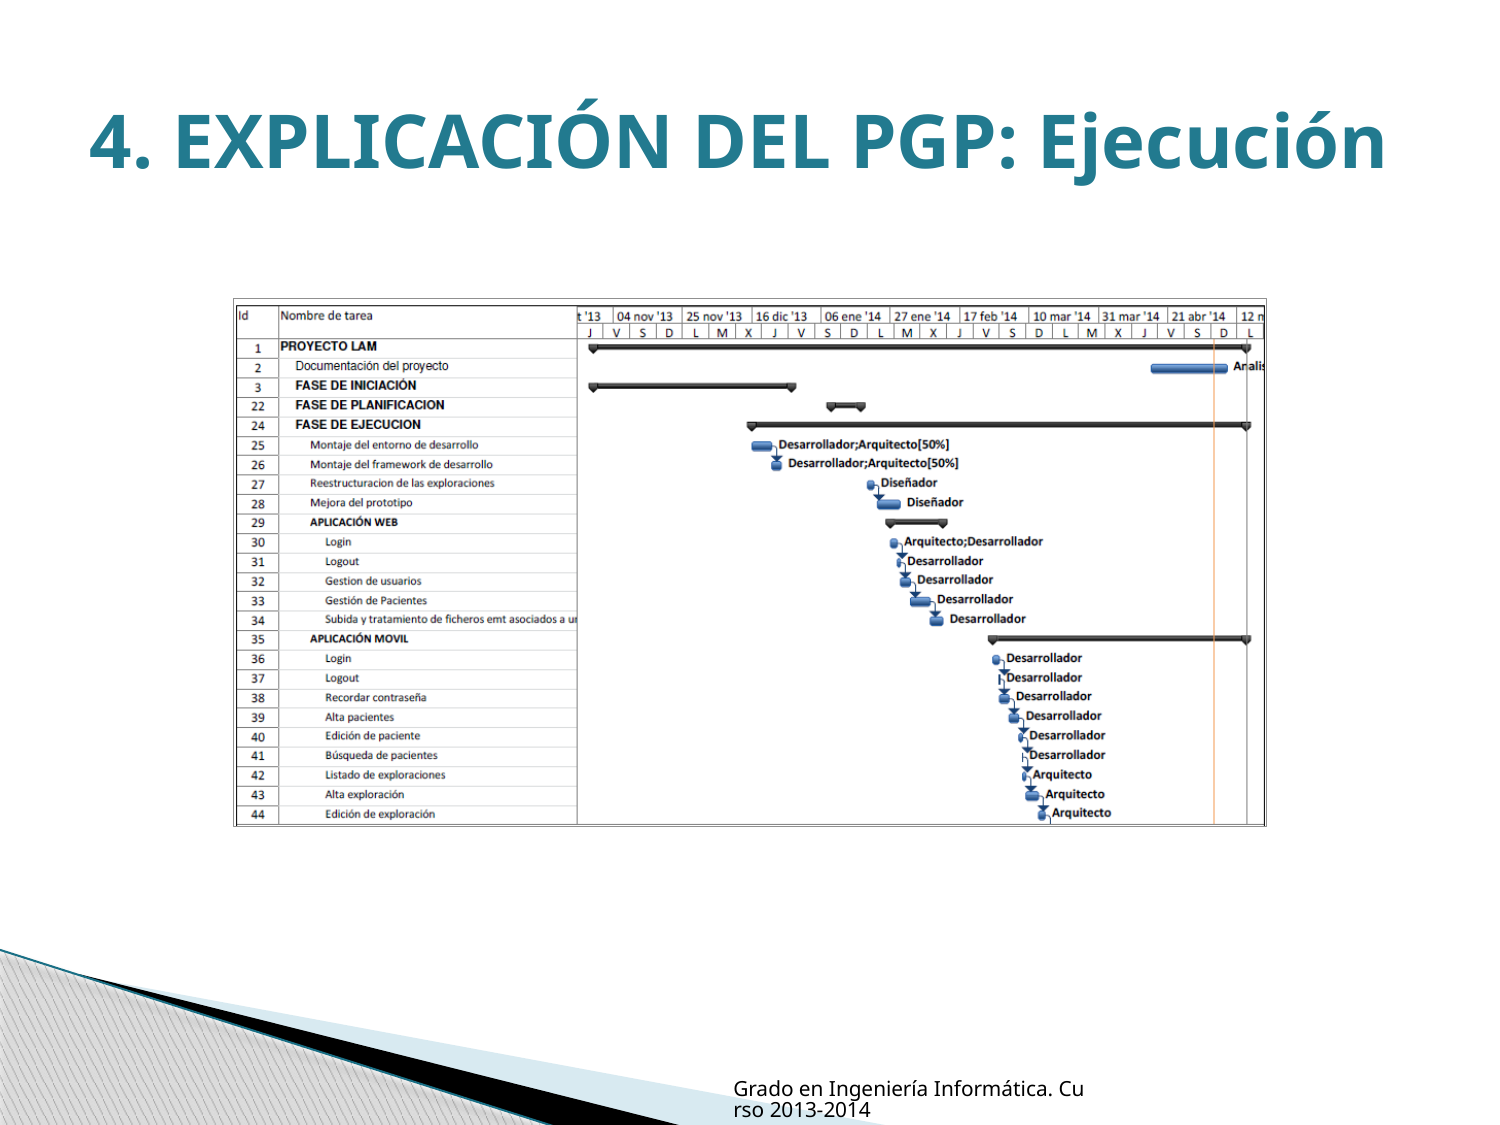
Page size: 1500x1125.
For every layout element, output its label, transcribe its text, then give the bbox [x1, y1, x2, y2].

picture [233, 298, 1267, 827]
footer Grado en Ingeniería Informática. Curso 2013-2014 [718, 1051, 1105, 1112]
title 4. EXPLICACIÓN DEL PGP: Ejecución [75, 45, 1425, 233]
